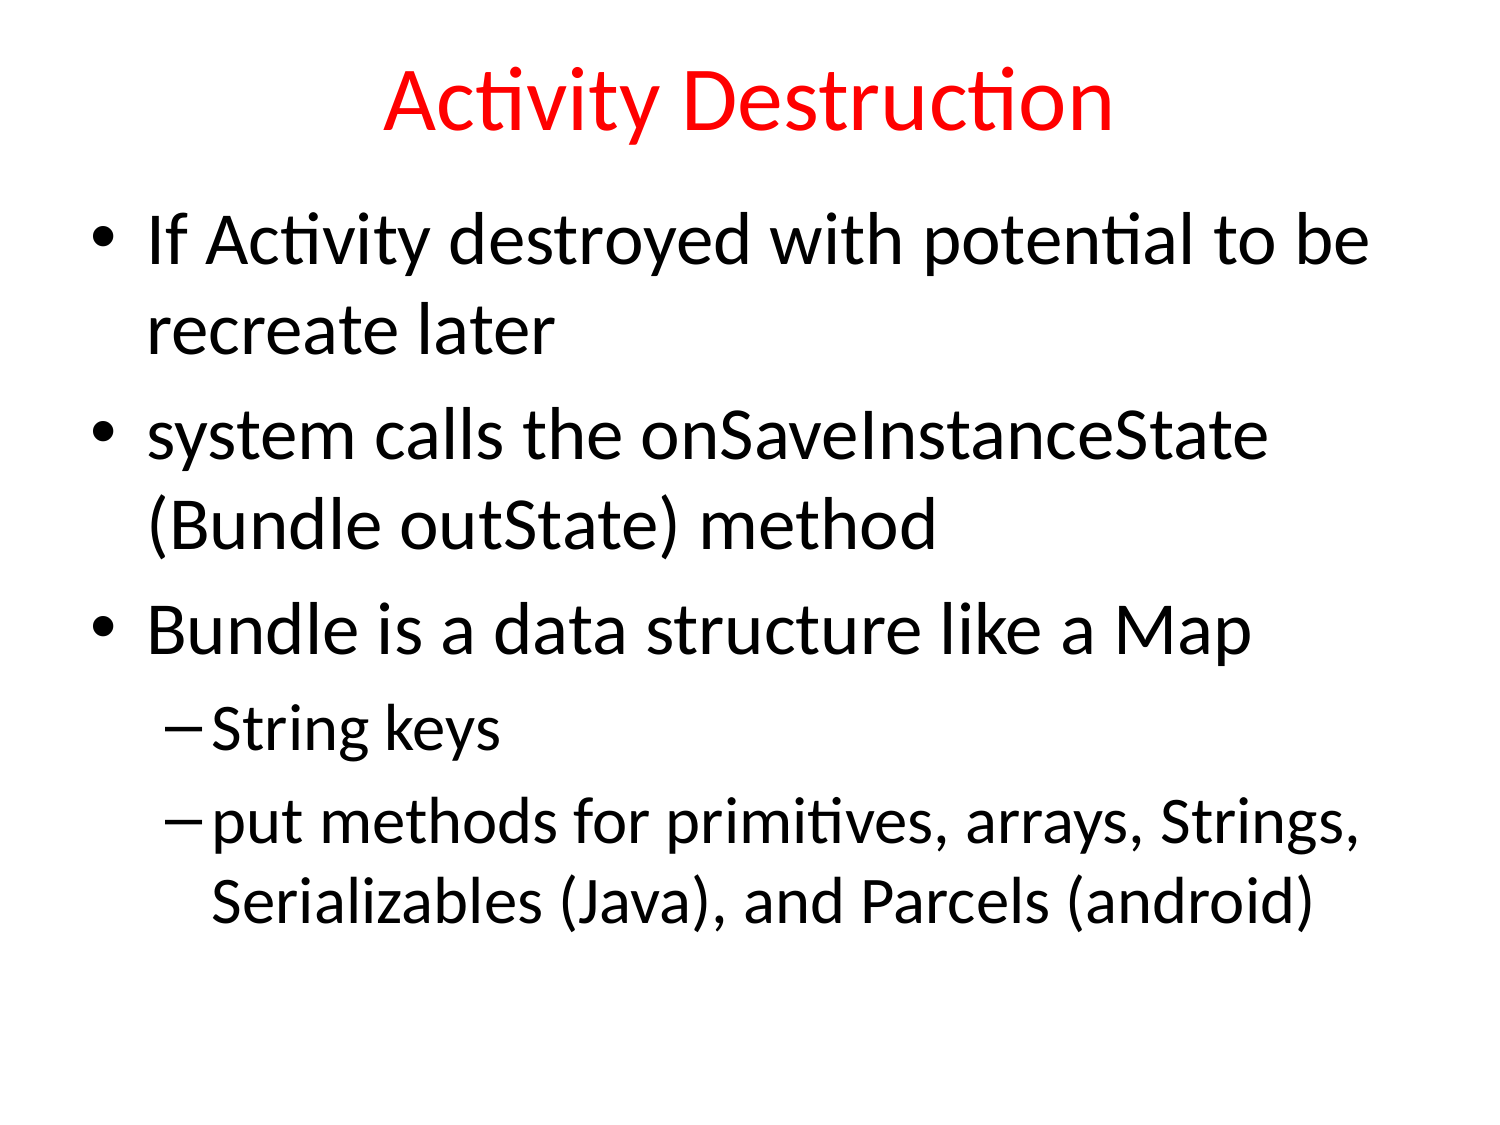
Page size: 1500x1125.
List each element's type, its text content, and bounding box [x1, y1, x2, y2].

list If Activity destroyed with potential to be recreate later system calls the onSaveInstanceState (Bundle outState) method Bundle is a data structure like a Map String keys put methods for primitives, arrays, Strings, Serializables (Java), and Parcels (android) [75, 182, 1425, 1038]
title Activity Destruction [75, 0, 1425, 182]
